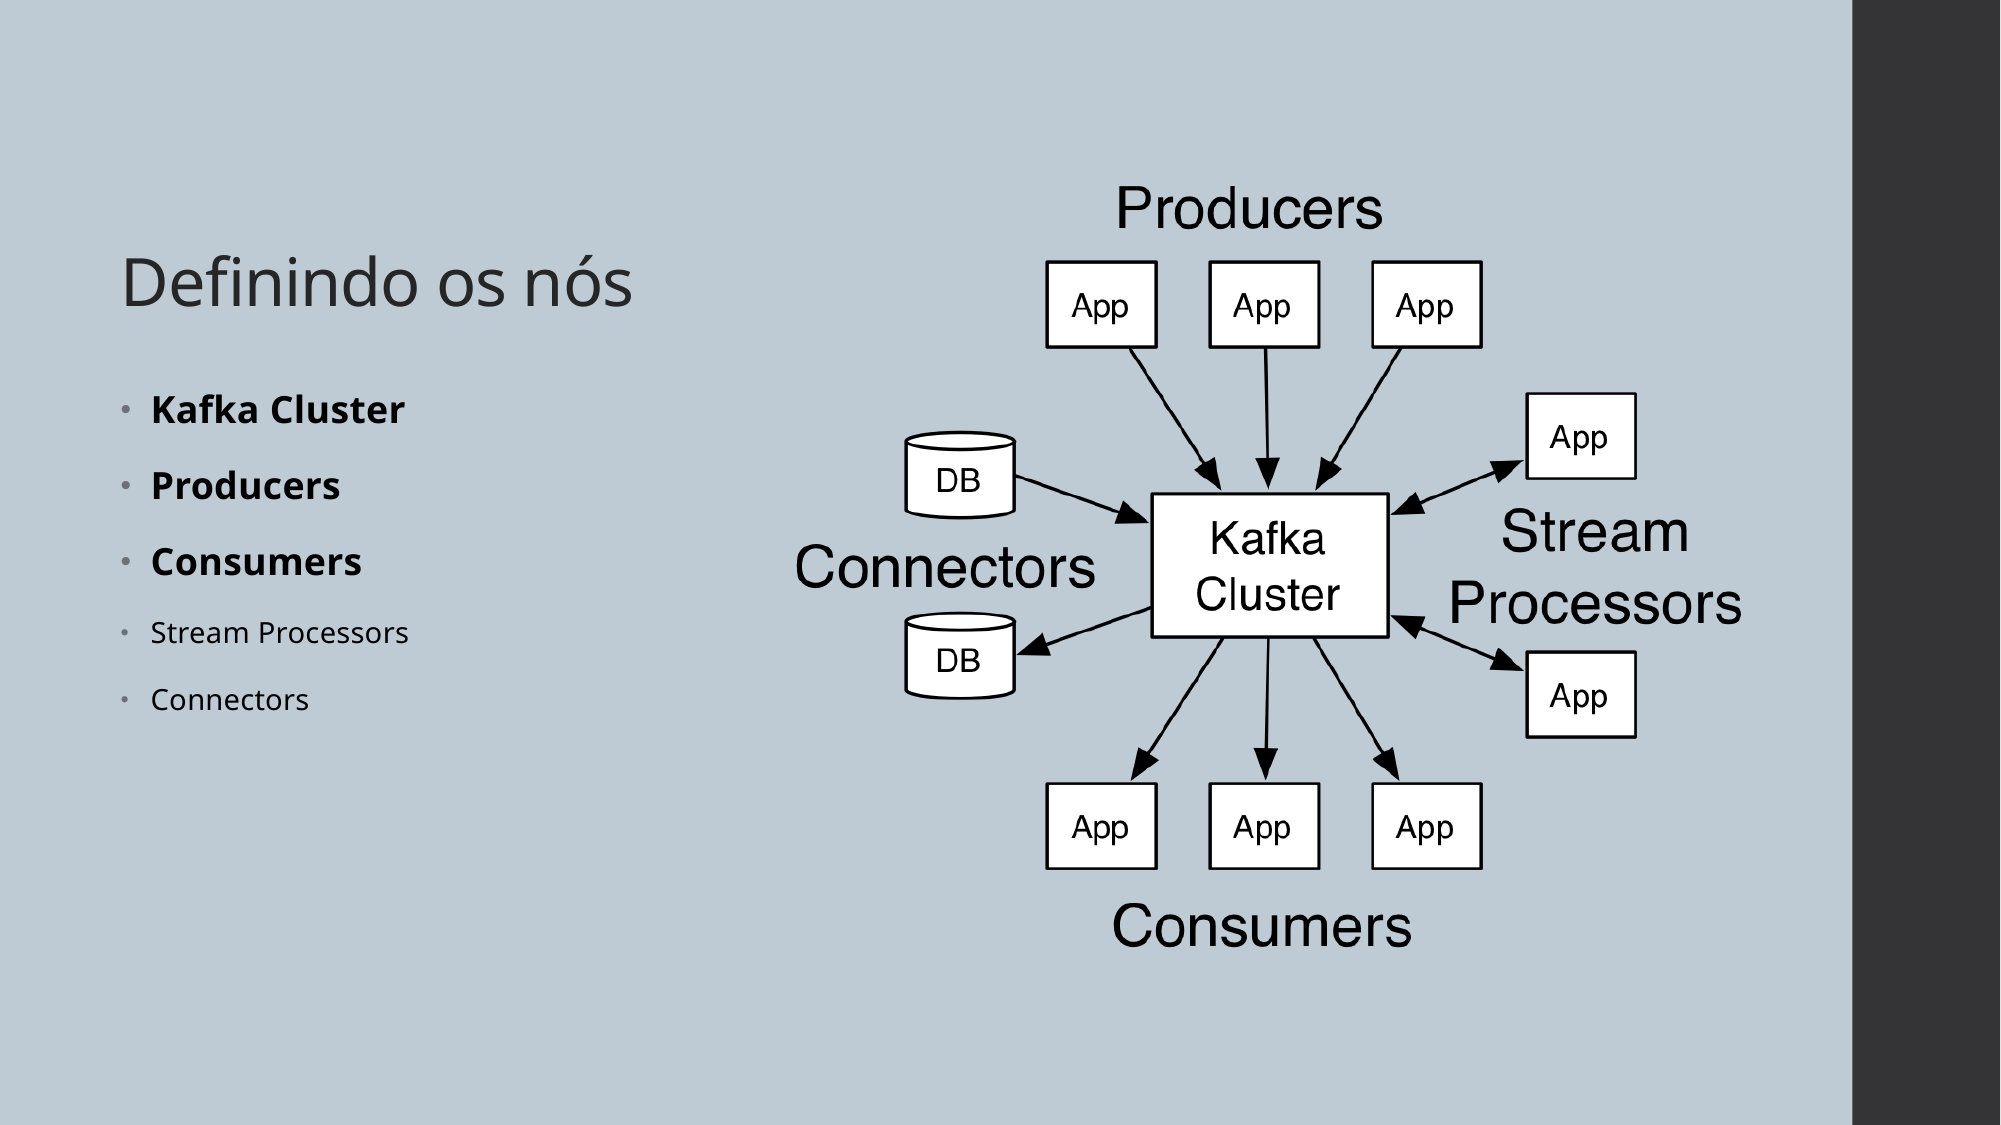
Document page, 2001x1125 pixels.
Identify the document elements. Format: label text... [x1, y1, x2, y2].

list Kafka Cluster Producers Consumers Stream Processors Connectors [105, 381, 711, 1014]
picture [763, 138, 1774, 988]
title Definindo os nós [105, 104, 711, 329]
